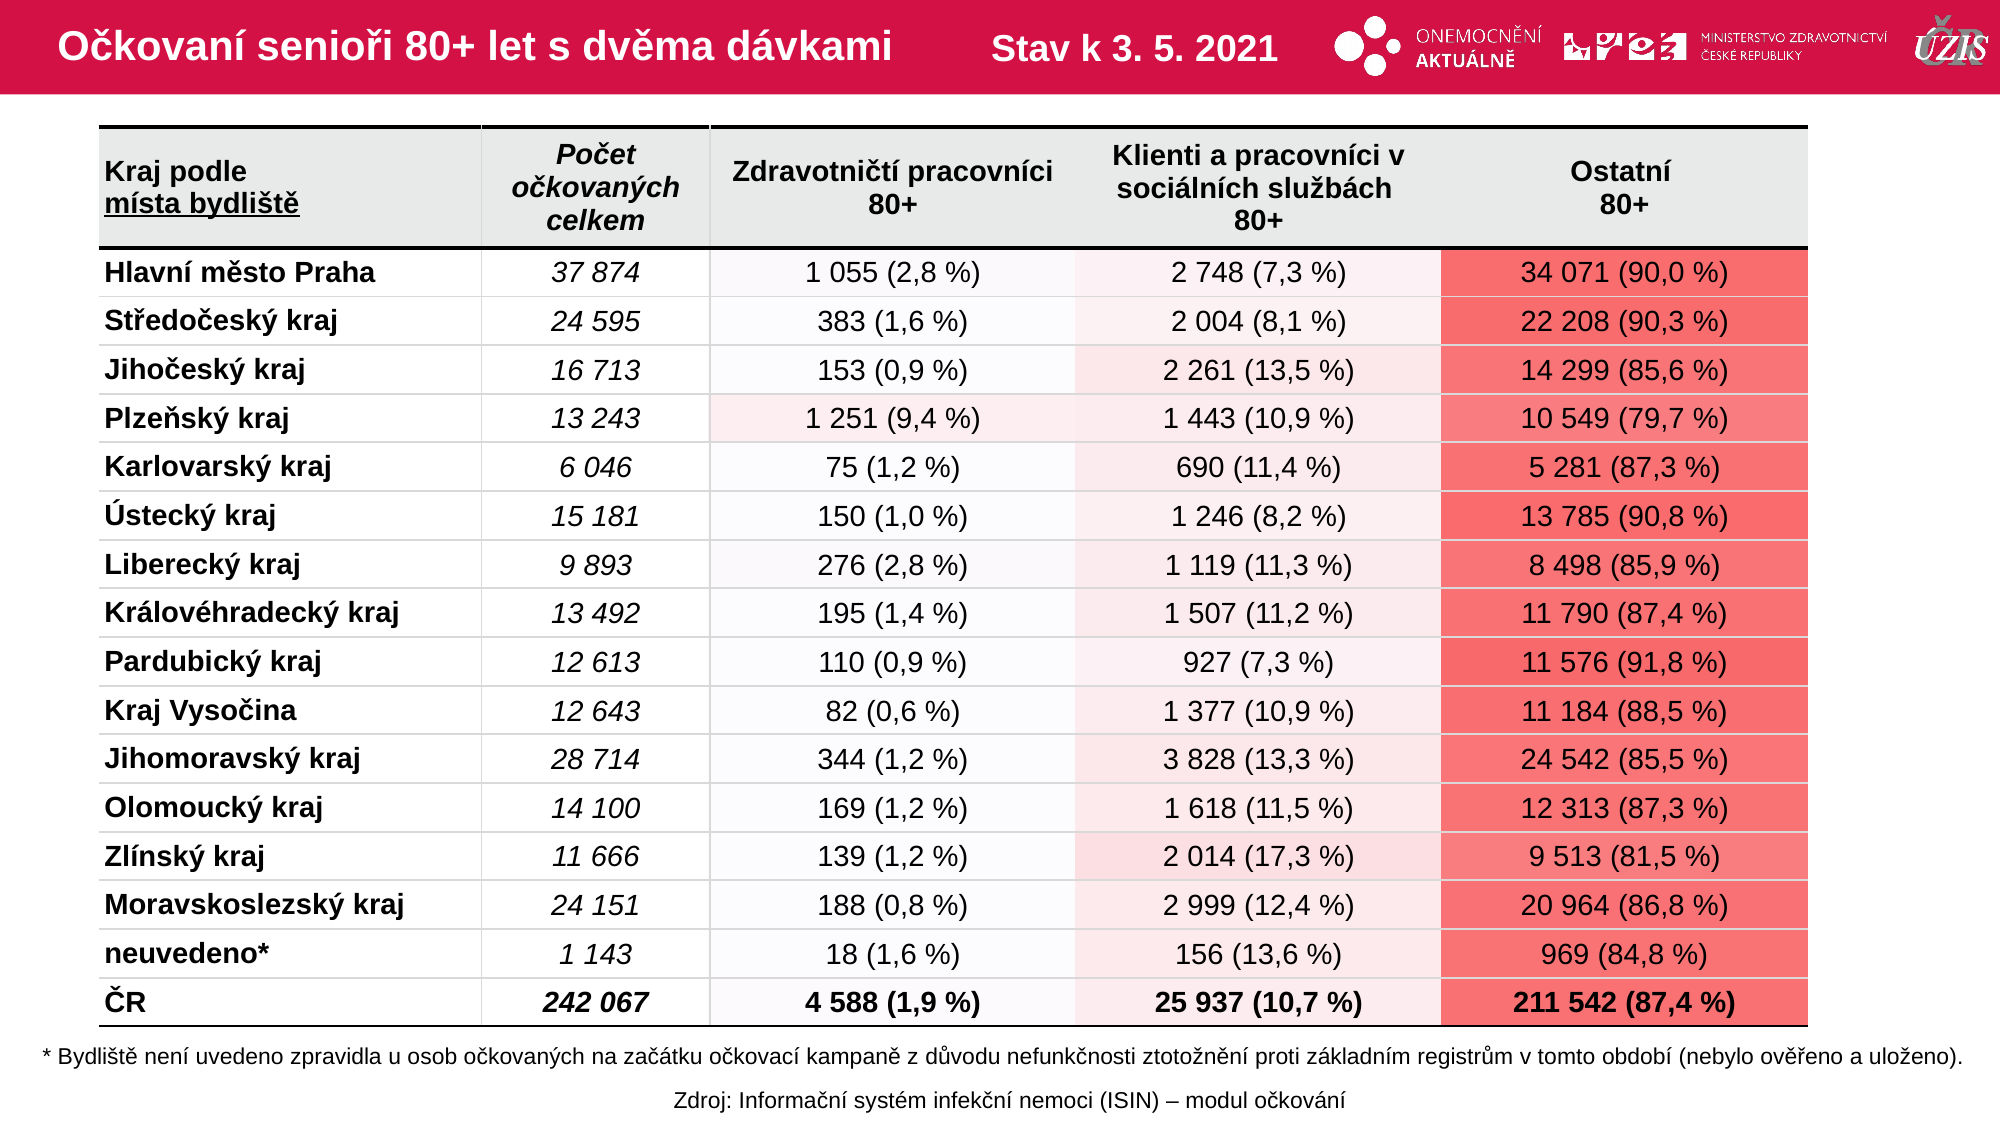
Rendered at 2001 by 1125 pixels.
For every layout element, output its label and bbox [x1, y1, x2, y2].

table_cell [711, 250, 1808, 296]
table_cell [482, 541, 709, 587]
table_cell [99, 297, 481, 344]
table_cell [711, 979, 1808, 1025]
table_cell [482, 395, 709, 441]
table_cell [711, 735, 1808, 782]
table_cell [711, 443, 1808, 490]
picture [1915, 15, 1989, 66]
table_cell [482, 443, 709, 490]
table_cell [711, 687, 1808, 733]
text_box [976, 16, 1421, 77]
table_cell [99, 784, 481, 831]
table_cell [99, 395, 481, 441]
table_cell [99, 930, 481, 977]
table_cell [99, 541, 481, 587]
table_cell [482, 346, 709, 393]
table_cell [99, 589, 481, 636]
table_cell [482, 784, 709, 831]
table_cell [711, 784, 1808, 831]
table_cell [99, 638, 481, 685]
table_cell [711, 346, 1808, 393]
table_cell [482, 833, 709, 879]
table_cell [711, 492, 1808, 539]
table_cell [99, 492, 481, 539]
table_cell [99, 346, 481, 393]
table_cell [482, 492, 709, 539]
table_header [482, 129, 709, 246]
table_cell [711, 638, 1808, 685]
table_cell [482, 881, 709, 928]
table_cell [482, 735, 709, 782]
text_box [27, 1034, 1980, 1077]
table_cell [99, 250, 481, 296]
table_cell [711, 930, 1808, 977]
table_cell [99, 687, 481, 733]
table_cell [482, 687, 709, 733]
picture [1421, 16, 1542, 76]
table_cell [482, 297, 709, 344]
table_cell [711, 833, 1808, 879]
table_header [711, 129, 1808, 246]
table_header [99, 129, 481, 246]
table_cell [99, 735, 481, 782]
table_cell [482, 638, 709, 685]
table_cell [99, 833, 481, 879]
table_cell [99, 881, 481, 928]
table_cell [482, 589, 709, 636]
text_box [658, 1078, 1362, 1121]
table_cell [99, 443, 481, 490]
table_cell [711, 297, 1808, 344]
table_cell [711, 395, 1808, 441]
table_cell [482, 930, 709, 977]
table_cell [711, 881, 1808, 928]
title [42, 0, 1262, 95]
table_cell [482, 979, 709, 1025]
table_cell [711, 589, 1808, 636]
table_cell [99, 979, 481, 1025]
table_cell [482, 250, 709, 296]
picture [1563, 31, 1888, 60]
table_cell [711, 541, 1808, 587]
